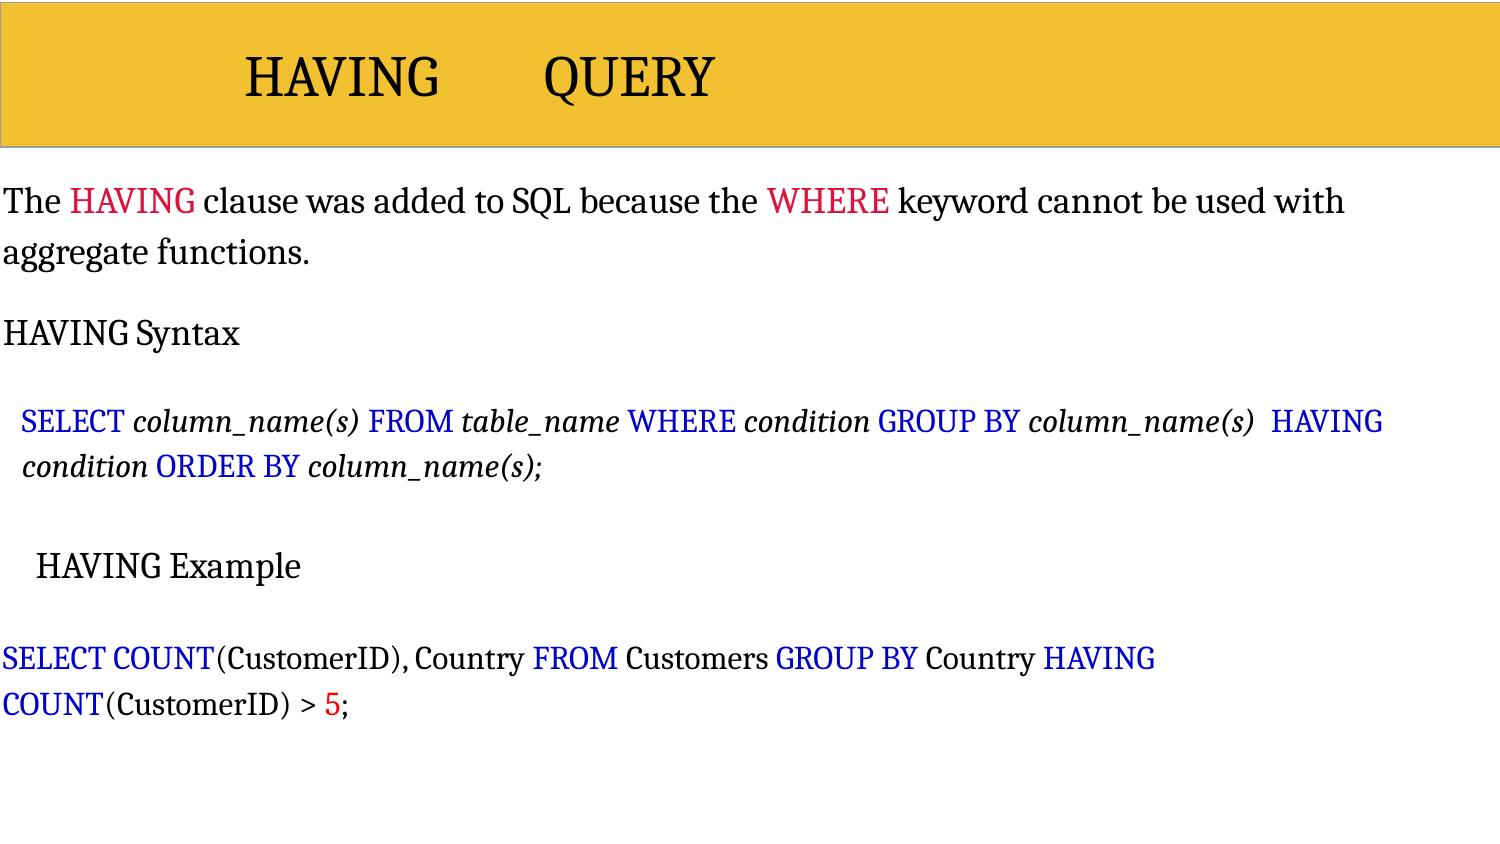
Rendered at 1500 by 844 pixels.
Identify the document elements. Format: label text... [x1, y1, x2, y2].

text_box The HAVING clause was added to SQL because the WHERE keyword cannot be used with aggregate functions. HAVING Syntax SELECT column_name(s) FROM table_name WHERE condition GROUP BY column_name(s) HAVING condition ORDER BY column_name(s); HAVING Example SELECT COUNT(CustomerID), Country FROM Customers GROUP BY Country HAVING COUNT(CustomerID) > 5; [0, 167, 1500, 722]
title HAVING QUERY [242, 36, 721, 167]
